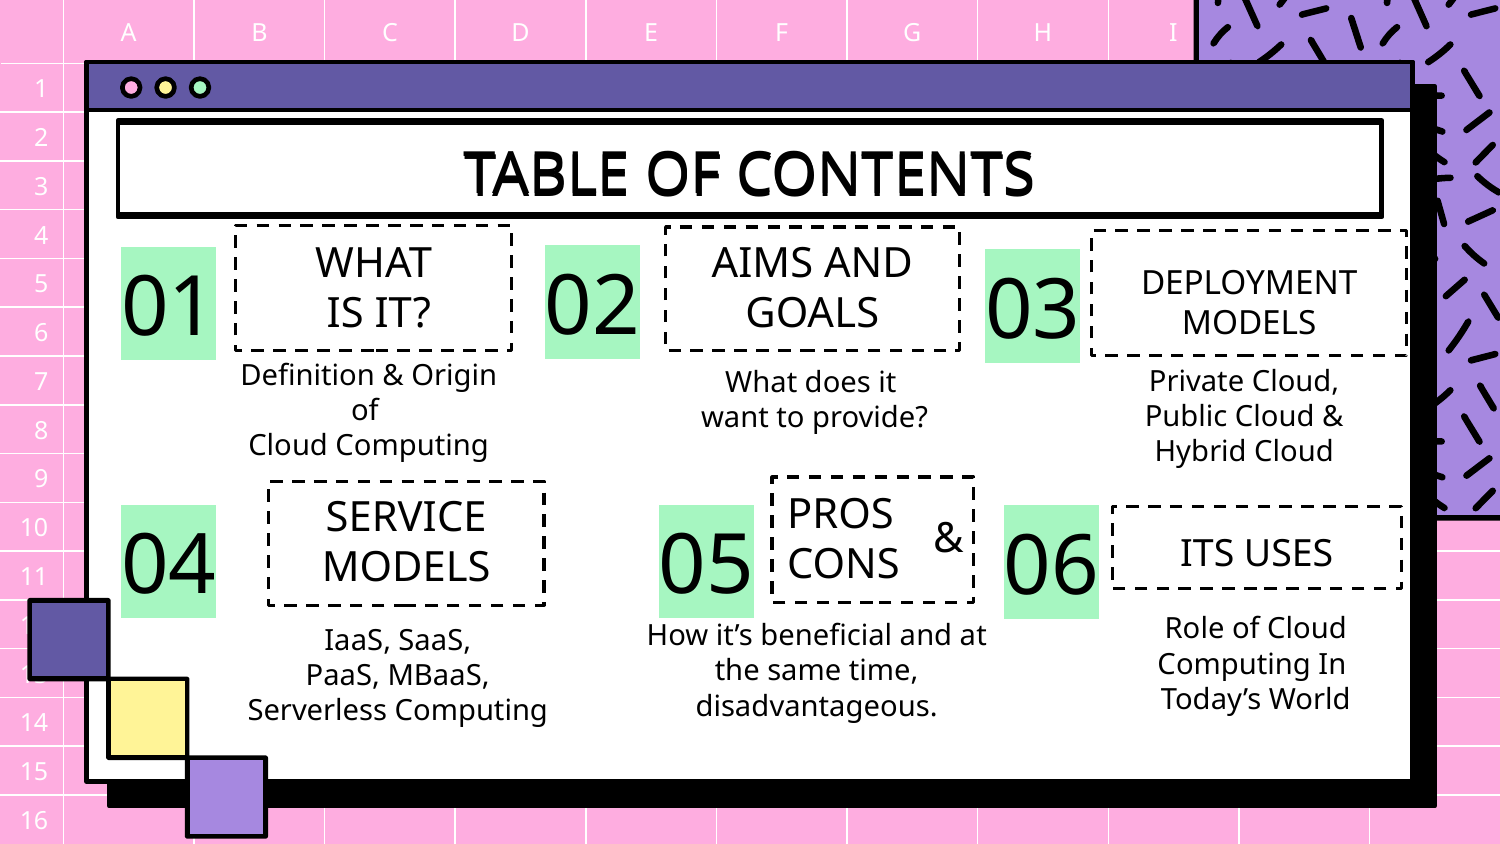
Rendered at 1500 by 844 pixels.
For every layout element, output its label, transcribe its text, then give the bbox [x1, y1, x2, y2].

subtitle What does it want to provide? [618, 348, 1011, 493]
title 05 [628, 500, 772, 601]
text_box [725, 396, 775, 447]
text_box SERVICE MODELS [268, 481, 545, 606]
title 01 [90, 242, 235, 368]
title 04 [90, 500, 247, 597]
title TABLE OF CONTENTS [116, 121, 1384, 219]
text_box 06 [973, 500, 1130, 626]
subtitle Private Cloud, Public Cloud & Hybrid Cloud [1048, 347, 1441, 492]
text_box Role of Cloud Computing In Today’s World [1048, 594, 1463, 772]
text_box 03 [954, 244, 1111, 370]
text_box TABLE OF CONTENTS [118, 120, 1382, 215]
subtitle PROS CONS [770, 475, 975, 604]
subtitle DEPLOYMENT MODELS [1090, 229, 1408, 357]
subtitle How it’s beneficial and at the same time, disadvantageous. [609, 601, 1024, 779]
title 02 [514, 240, 665, 366]
text_box & [918, 503, 973, 569]
text_box ITS USES [1112, 506, 1402, 589]
subtitle WHAT IS IT? [234, 224, 513, 352]
subtitle Definition & Origin of Cloud Computing [208, 341, 529, 486]
text_box IaaS, SaaS, PaaS, MBaaS, Serverless Computing [273, 606, 594, 750]
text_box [28, 599, 267, 838]
subtitle AIMS AND GOALS [664, 225, 961, 352]
